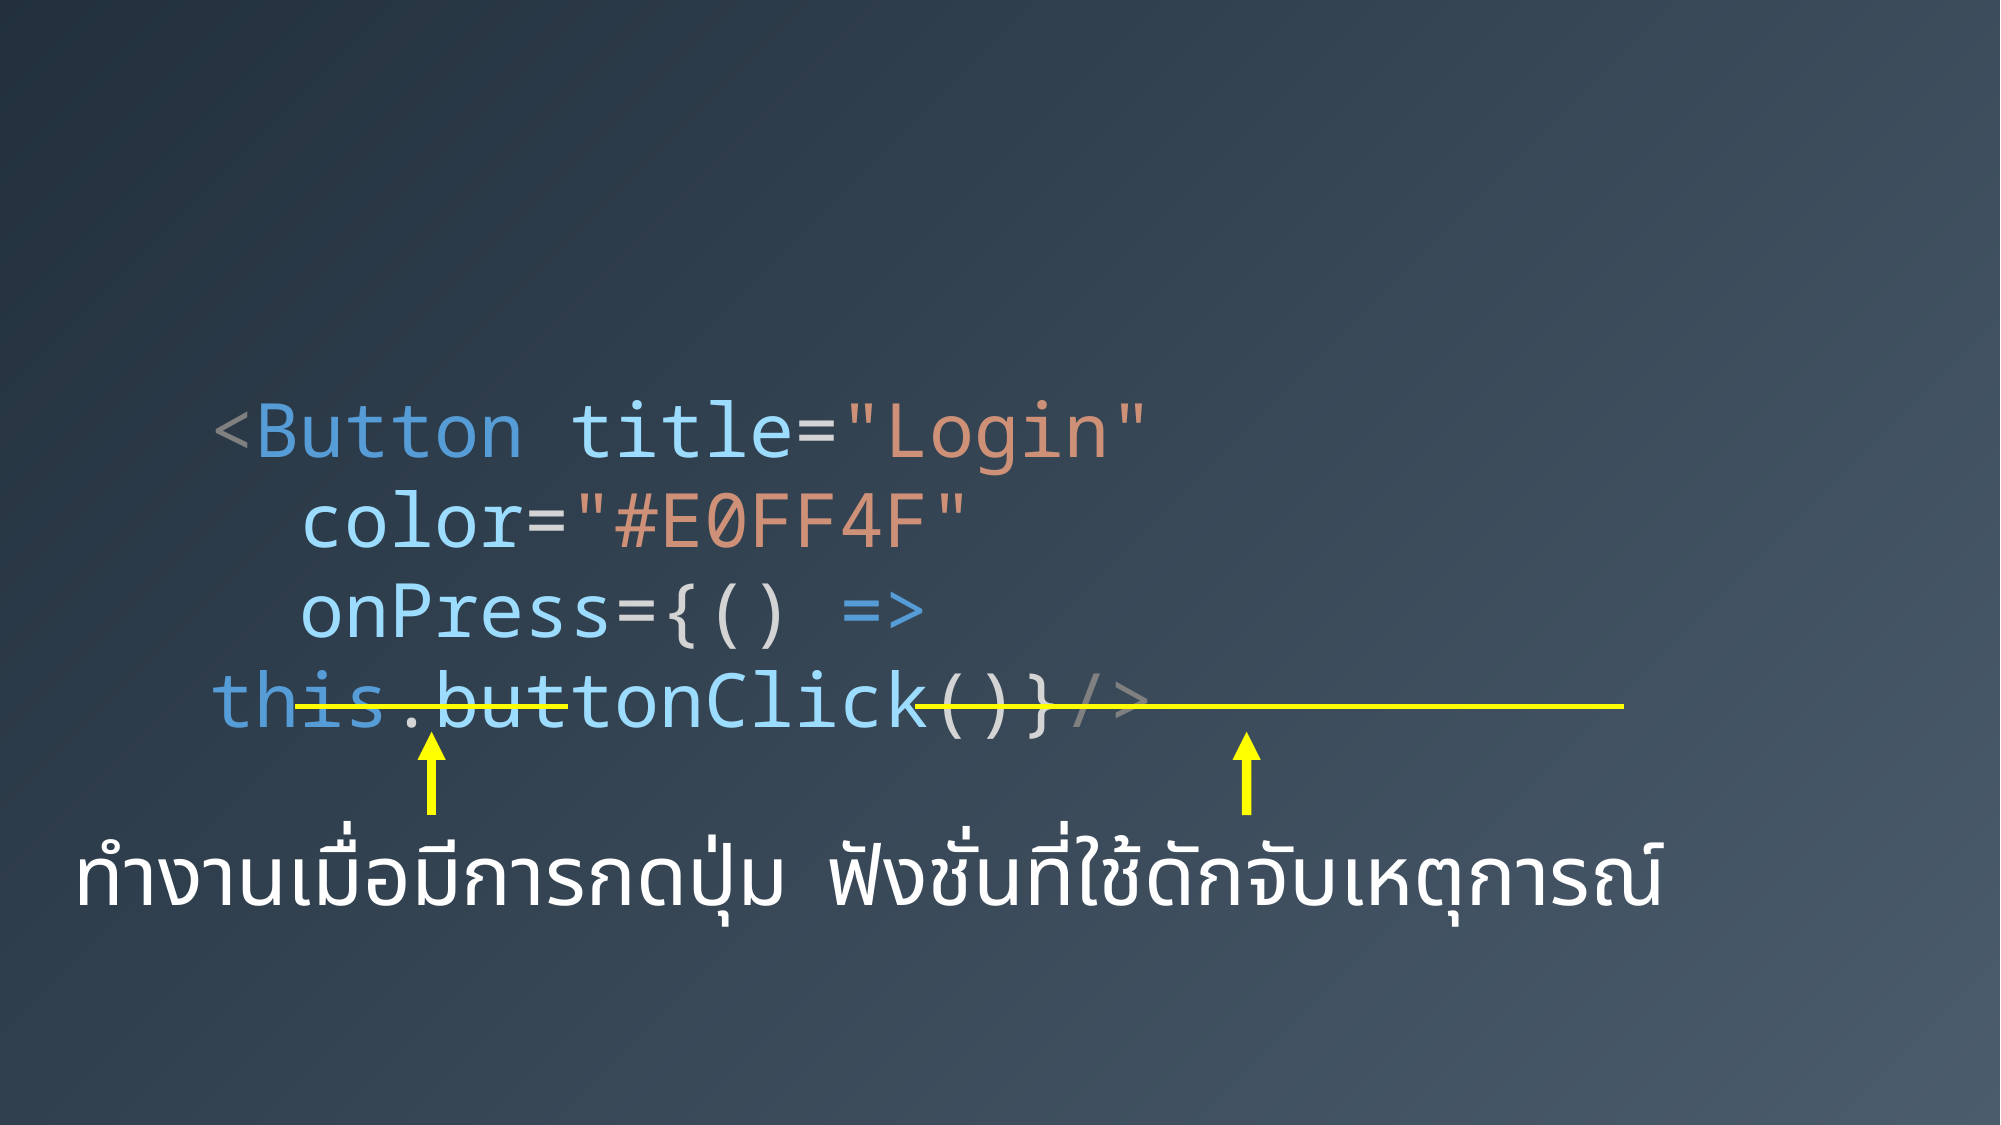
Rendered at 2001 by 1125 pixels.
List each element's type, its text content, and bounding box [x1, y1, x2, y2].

text_box ทำงานเมื่อมีการกดปุ่ม [59, 815, 804, 930]
text_box ฟังชั่นที่ใช้ดักจับเหตุการณ์ [811, 815, 1682, 930]
text_box <Button title="Login" color="#E0FF4F" onPress={() => this.buttonClick()}/> [194, 375, 1806, 750]
